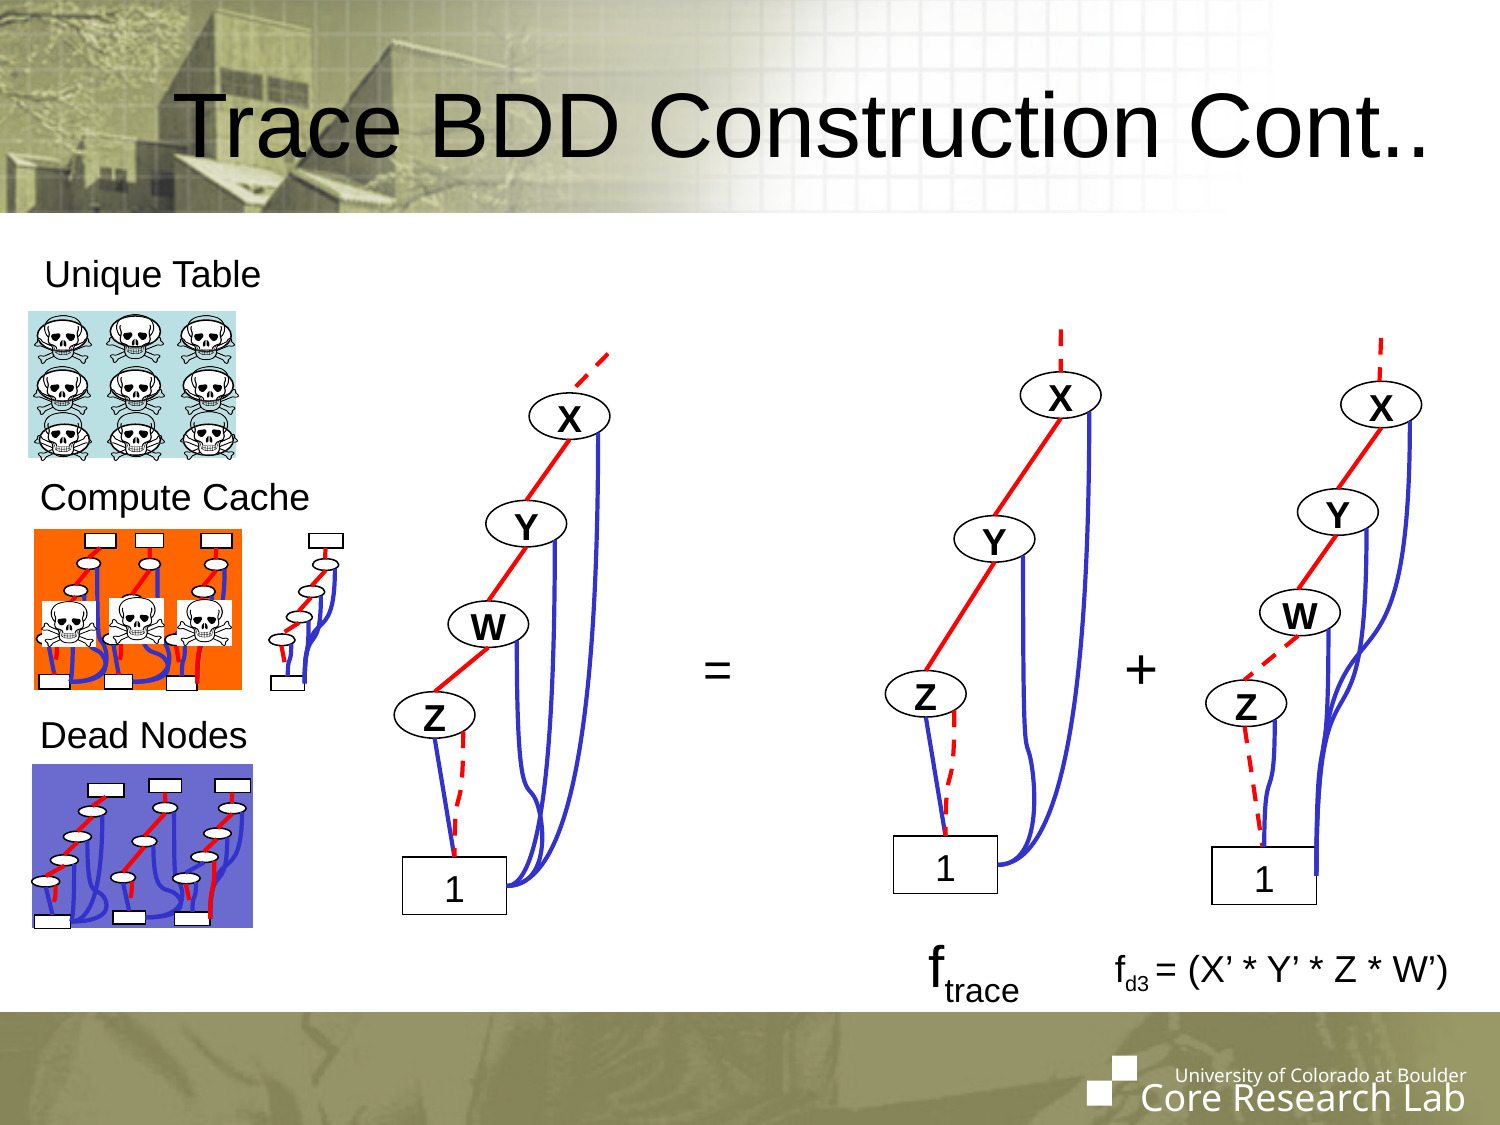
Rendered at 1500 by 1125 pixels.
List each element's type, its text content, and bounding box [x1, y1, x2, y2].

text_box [268, 533, 344, 691]
picture [0, 1012, 1500, 1125]
picture [176, 599, 233, 646]
picture [32, 366, 92, 461]
picture [41, 600, 97, 648]
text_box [36, 533, 100, 605]
text_box + [1109, 618, 1182, 709]
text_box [110, 778, 171, 925]
picture [105, 314, 164, 363]
picture [34, 315, 92, 364]
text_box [885, 329, 1102, 894]
picture [0, 0, 1275, 213]
text_box Unique Table [29, 247, 305, 302]
picture [109, 597, 165, 644]
text_box Dead Nodes [24, 708, 300, 763]
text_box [102, 645, 159, 690]
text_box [1205, 337, 1422, 905]
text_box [36, 648, 97, 690]
text_box Compute Cache [24, 470, 334, 525]
text_box = [688, 625, 750, 705]
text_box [31, 782, 107, 929]
title Trace BDD Construction Cont.. [61, 26, 1450, 215]
picture [179, 366, 239, 460]
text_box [102, 533, 162, 604]
picture [106, 366, 165, 461]
text_box ftrace [913, 915, 1098, 1017]
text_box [164, 533, 233, 691]
table_header [34, 529, 242, 690]
picture [176, 315, 235, 364]
text_box fd3 = (X’ * Y’ * Z * W’) [1100, 933, 1471, 1004]
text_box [172, 778, 251, 926]
table_header [32, 764, 253, 781]
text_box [393, 353, 611, 915]
table_header [28, 311, 236, 458]
